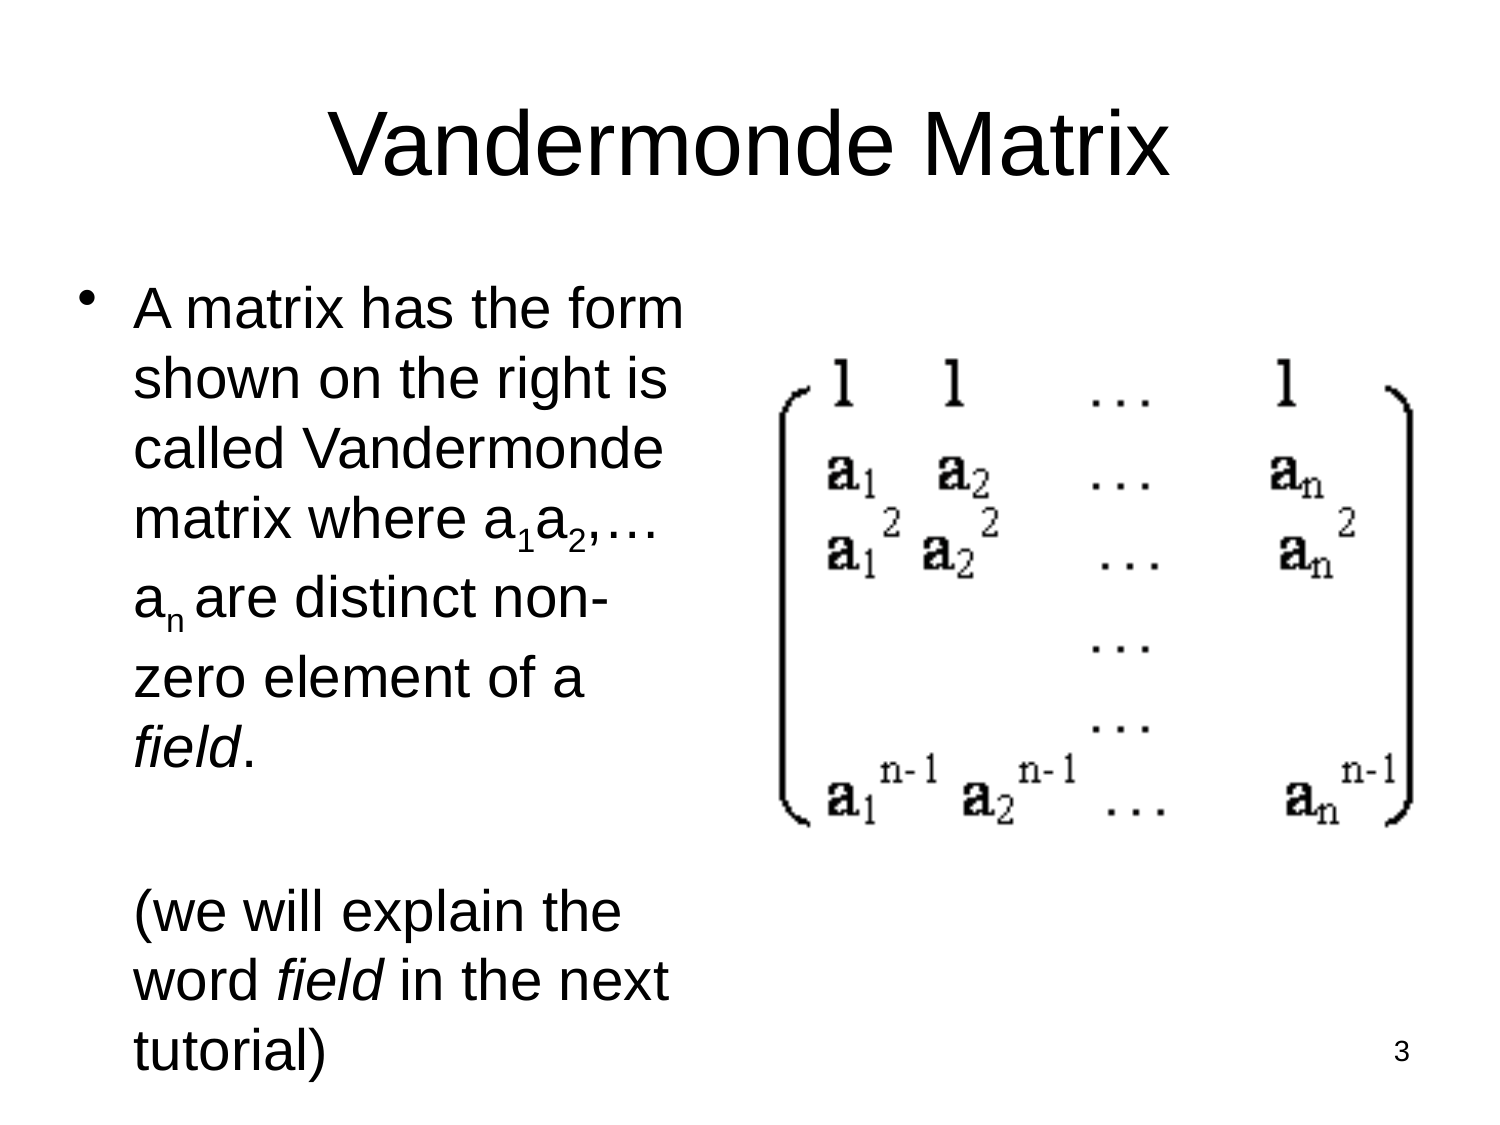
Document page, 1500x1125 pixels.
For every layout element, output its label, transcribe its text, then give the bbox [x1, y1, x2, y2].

slide_number 3 [1074, 1024, 1426, 1103]
title Vandermonde Matrix [74, 44, 1426, 233]
list A matrix has the form shown on the right is called Vandermonde matrix where a1a2,…an are distinct non-zero element of a field. (we will explain the word field in the next tutorial) [62, 262, 726, 1006]
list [724, 274, 1500, 926]
